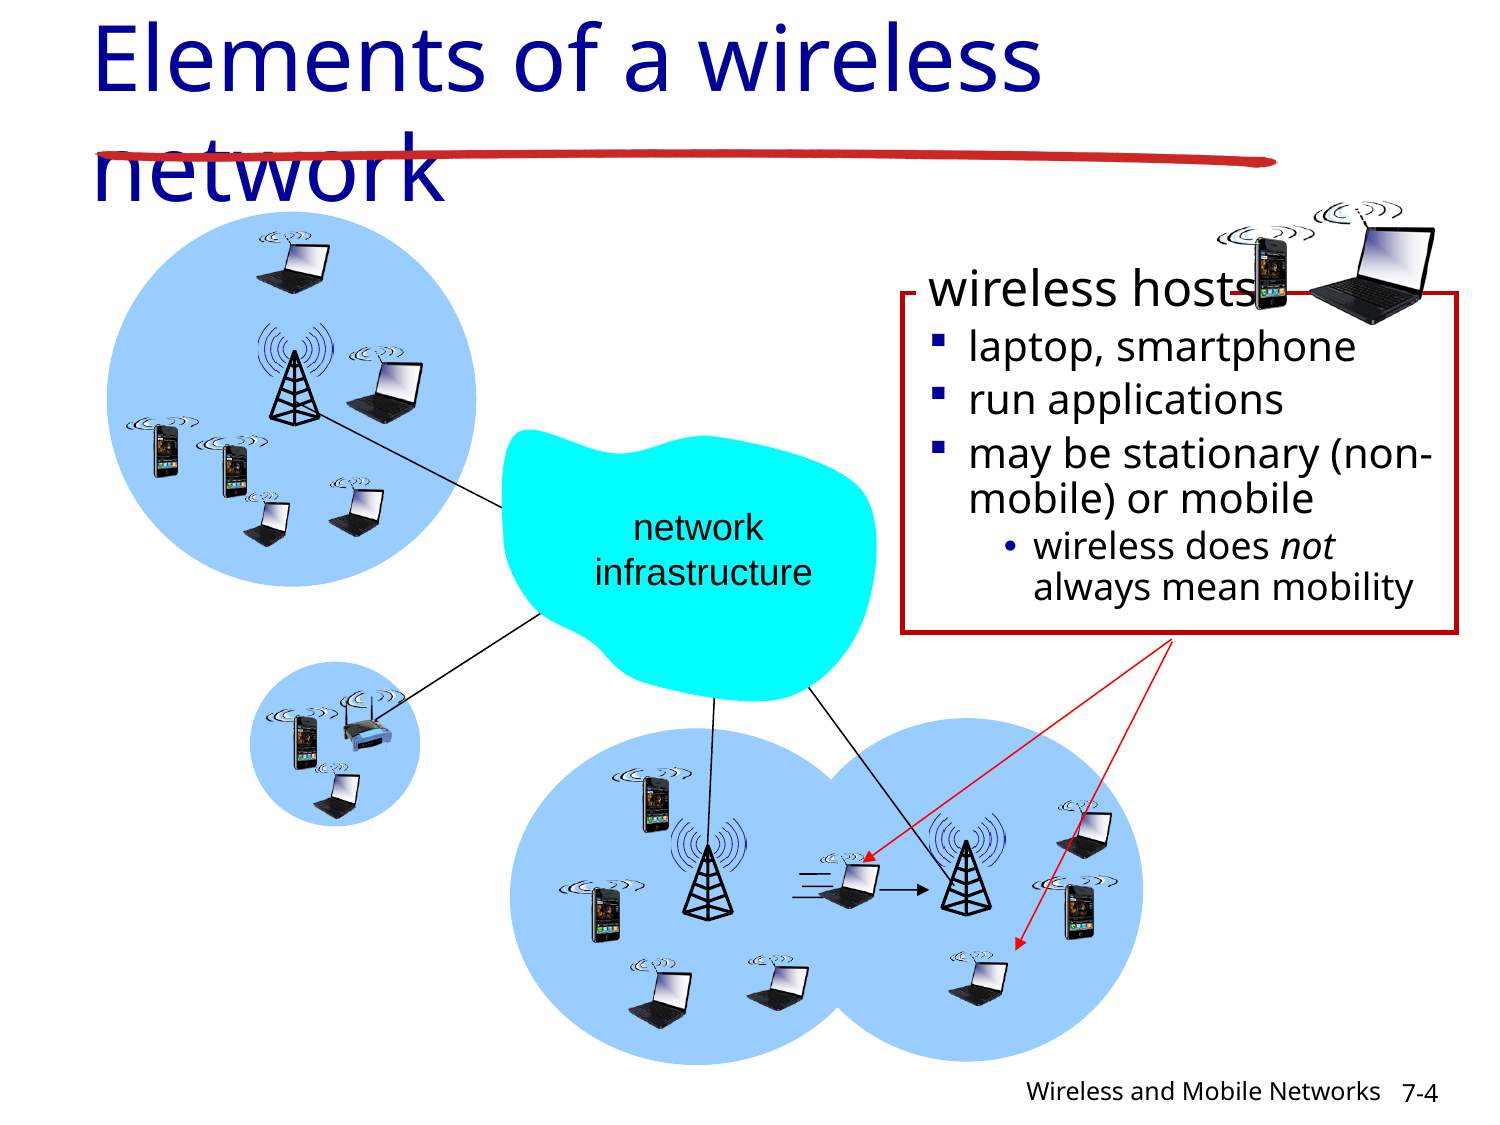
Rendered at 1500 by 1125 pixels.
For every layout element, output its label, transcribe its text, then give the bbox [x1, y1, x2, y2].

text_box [257, 323, 334, 426]
text_box [106, 211, 477, 587]
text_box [628, 956, 692, 1029]
text_box [1015, 929, 1027, 951]
picture [90, 144, 1291, 174]
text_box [948, 949, 1008, 1006]
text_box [1309, 198, 1436, 326]
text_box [817, 851, 881, 910]
text_box [902, 292, 914, 633]
text_box wireless hosts laptop, smartphone run applications may be stationary (non-mobile) or mobile wireless does not always mean mobility [914, 255, 1457, 680]
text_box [929, 812, 1006, 916]
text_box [194, 434, 269, 498]
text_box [498, 419, 887, 709]
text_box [1056, 798, 1112, 860]
title Elements of a wireless network [75, 31, 1351, 189]
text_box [242, 489, 290, 547]
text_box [313, 761, 360, 819]
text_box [346, 344, 424, 425]
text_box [256, 229, 331, 294]
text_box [746, 953, 809, 1011]
text_box Public telephone network [342, 700, 408, 761]
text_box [671, 817, 748, 921]
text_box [328, 475, 384, 537]
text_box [1216, 224, 1315, 310]
text_box [885, 883, 924, 897]
slide_number 7-4 [1387, 1069, 1500, 1115]
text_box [124, 414, 199, 478]
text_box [264, 706, 339, 770]
text_box [362, 704, 421, 823]
text_box [838, 734, 1144, 1062]
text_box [1031, 874, 1119, 940]
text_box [339, 687, 406, 753]
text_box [611, 766, 692, 833]
text_box [509, 728, 883, 1066]
footer Wireless and Mobile Networks [960, 1067, 1404, 1110]
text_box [557, 878, 645, 943]
text_box [831, 718, 1040, 850]
text_box [254, 325, 337, 434]
text_box [249, 661, 396, 823]
